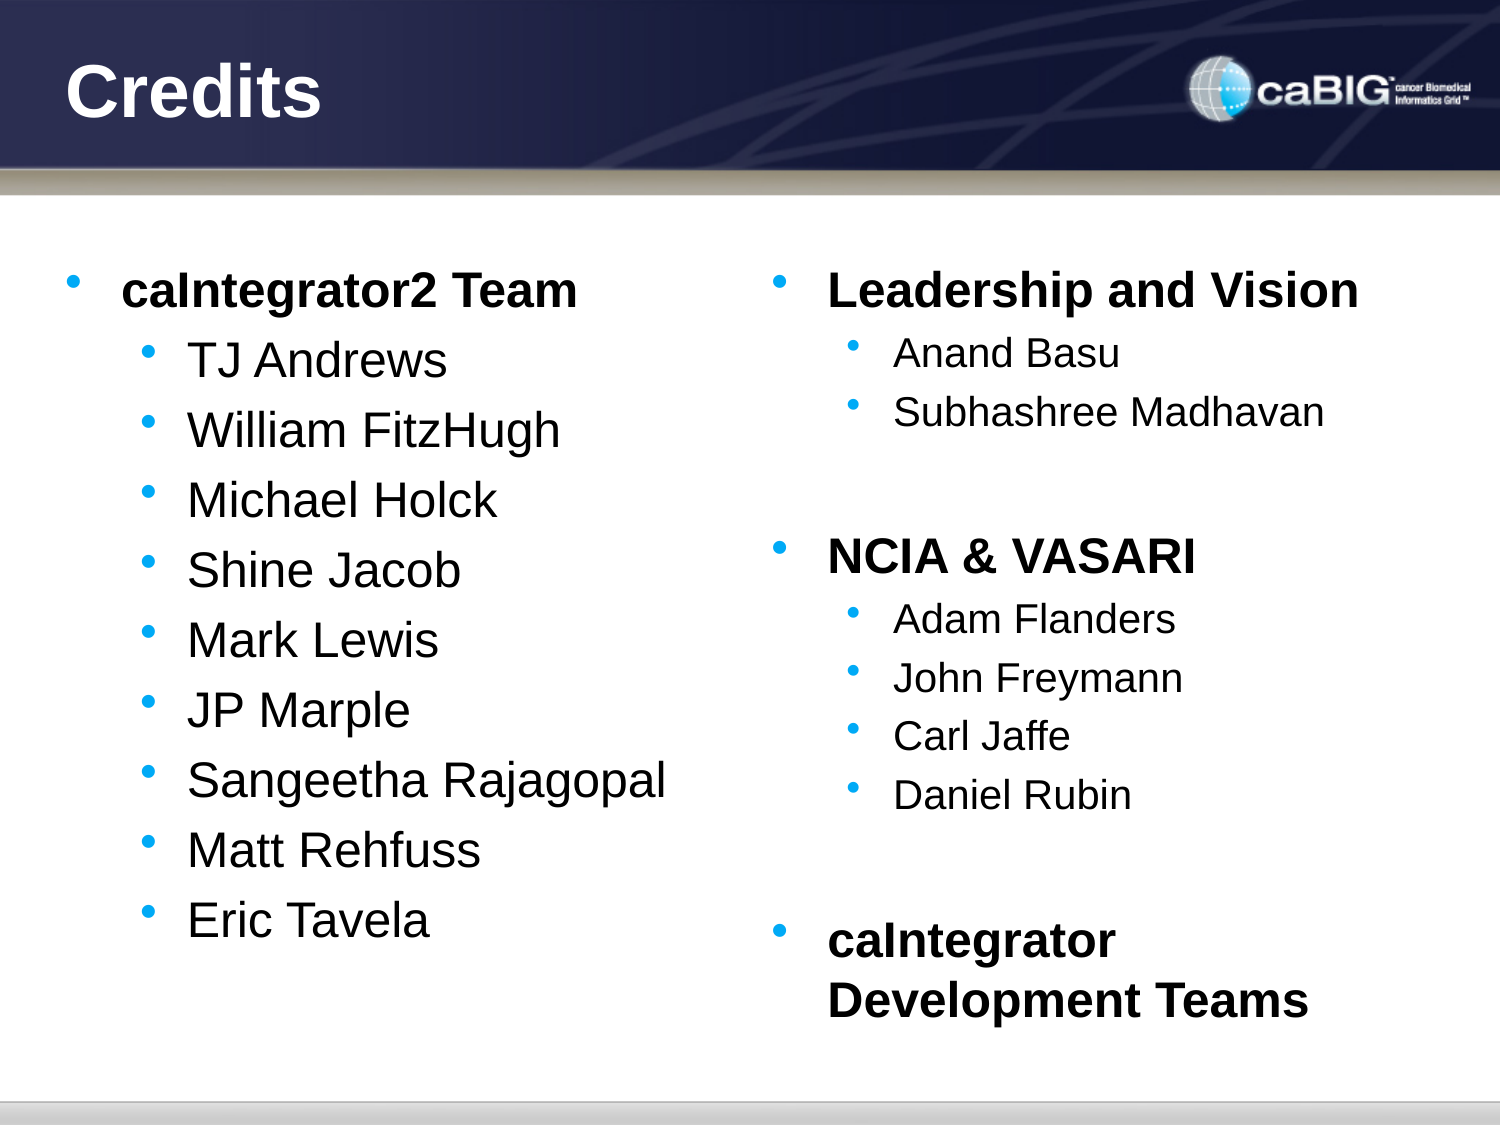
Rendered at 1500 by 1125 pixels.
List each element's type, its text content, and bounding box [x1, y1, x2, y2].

title Credits [49, 0, 1176, 176]
picture [0, 0, 1500, 1125]
list caIntegrator2 Team TJ Andrews William FitzHugh Michael Holck Shine Jacob Mark Lewis JP Marple Sangeetha Rajagopal Matt Rehfuss Eric Tavela [49, 249, 732, 1063]
list Leadership and Vision Anand Basu Subhashree Madhavan NCIA & VASARI Adam Flanders John Freymann Carl Jaffe Daniel Rubin caIntegrator Development Teams [755, 249, 1438, 1063]
